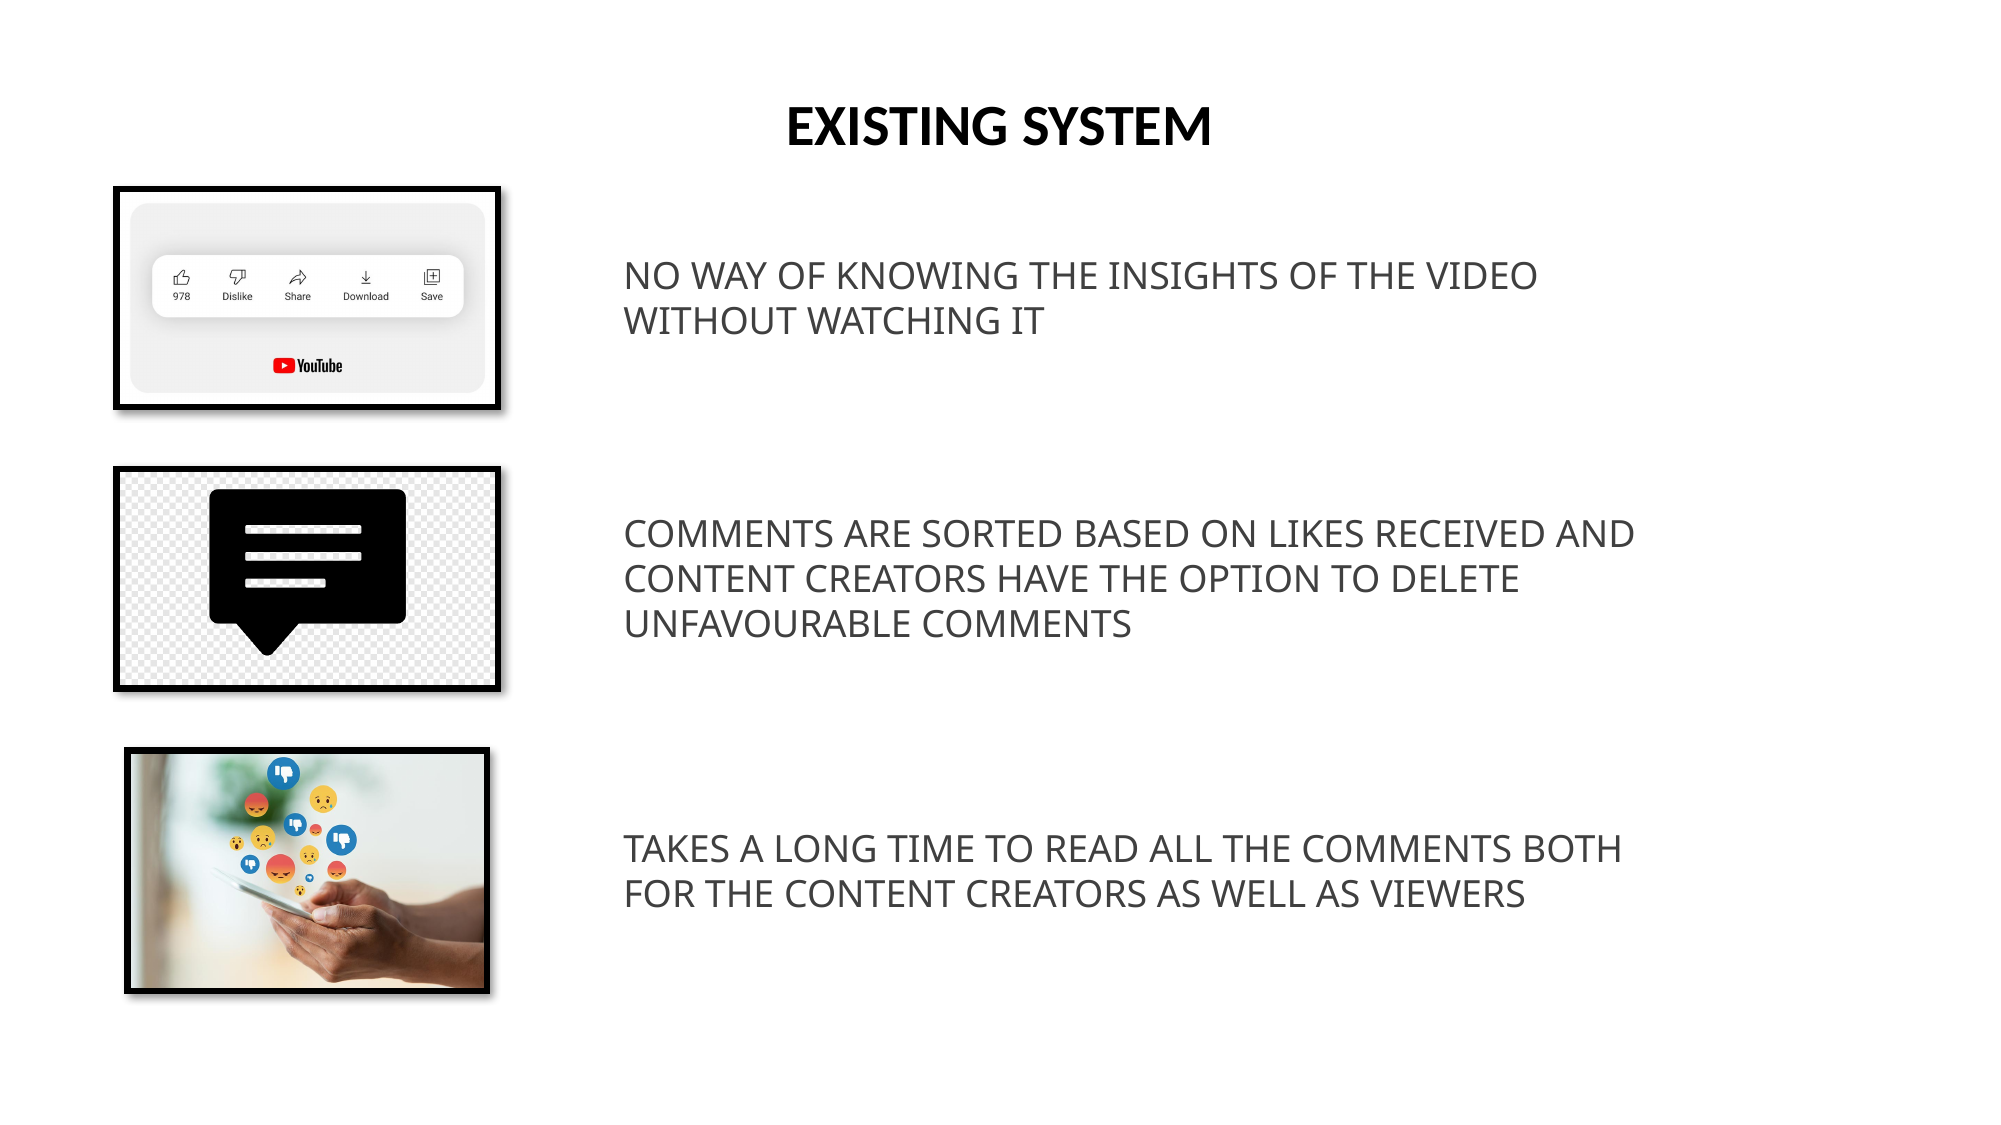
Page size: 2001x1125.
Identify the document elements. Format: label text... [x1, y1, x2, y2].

text_box NO WAY OF KNOWING THE INSIGHTS OF THE VIDEO WITHOUT WATCHING IT [608, 244, 1693, 350]
picture [130, 753, 484, 989]
text_box COMMENTS ARE SORTED BASED ON LIKES RECEIVED AND CONTENT CREATORS HAVE THE OPTION TO DELETE UNFAVOURABLE COMMENTS [608, 502, 1693, 653]
picture [119, 471, 495, 686]
text_box TAKES A LONG TIME TO READ ALL THE COMMENTS BOTH FOR THE CONTENT CREATORS AS WELL AS VIEWERS [608, 817, 1693, 923]
title EXISTING SYSTEM [759, 76, 1241, 178]
picture [119, 192, 495, 404]
